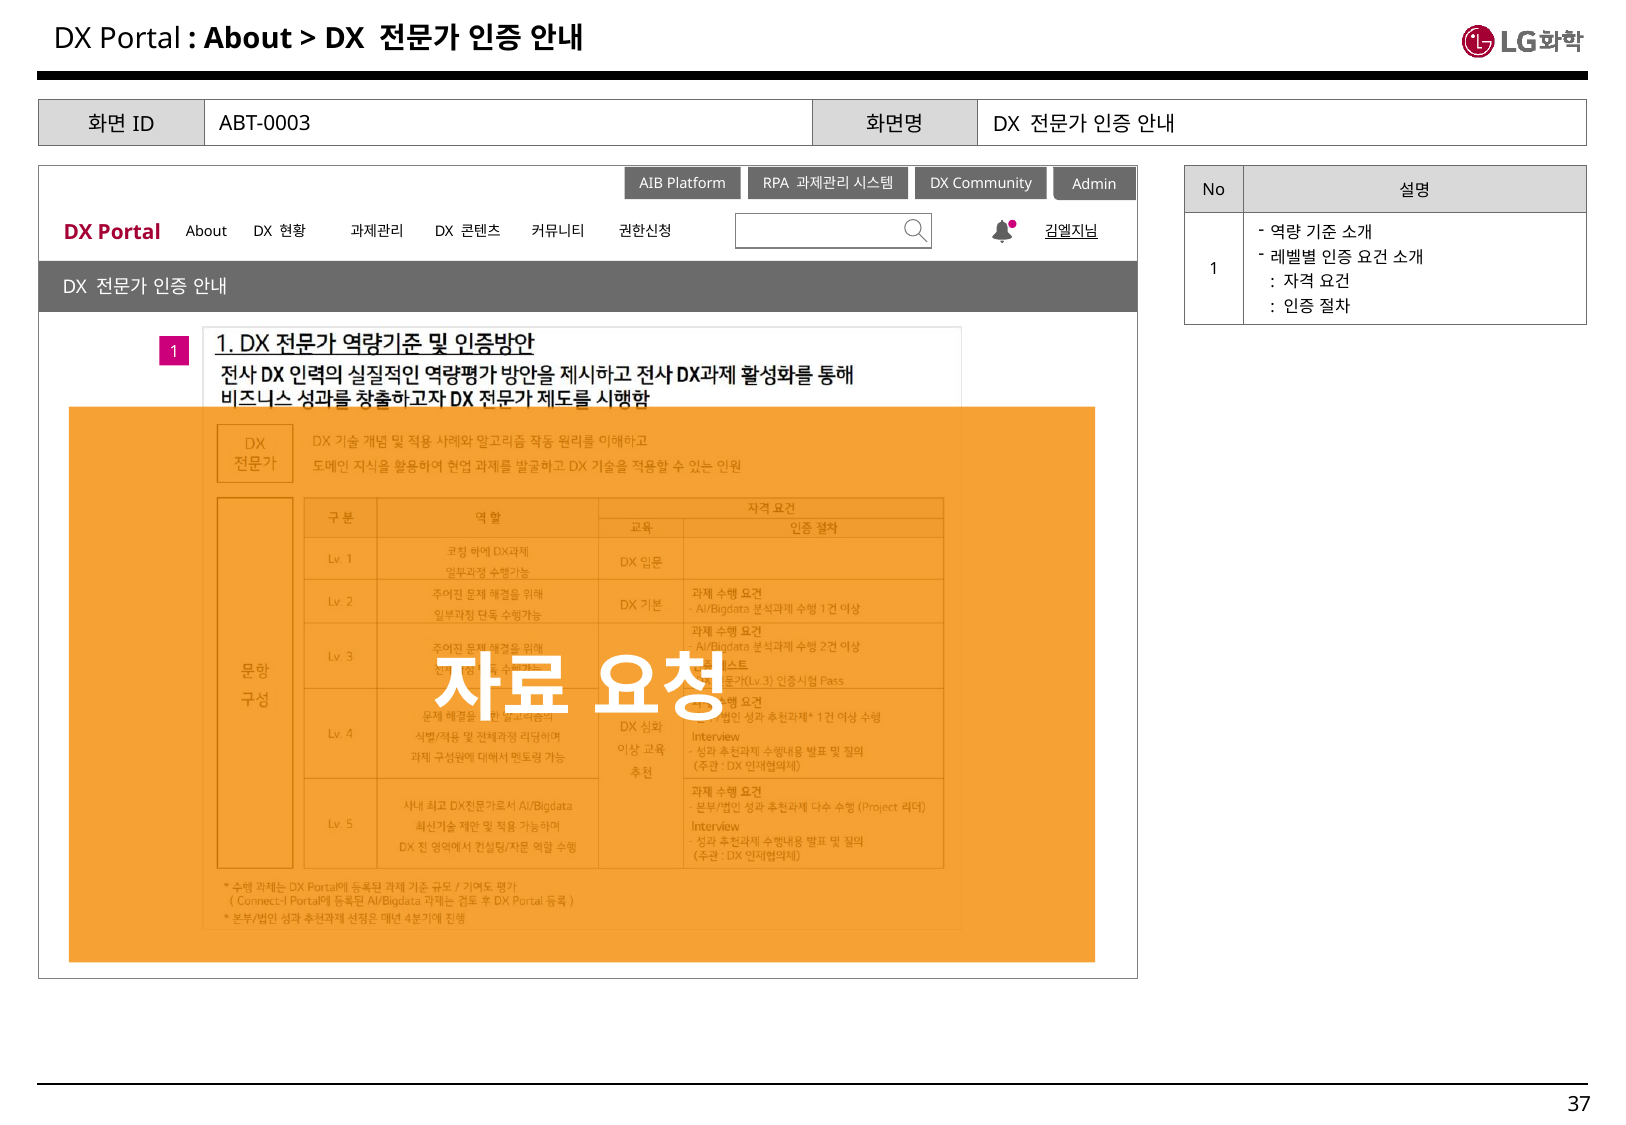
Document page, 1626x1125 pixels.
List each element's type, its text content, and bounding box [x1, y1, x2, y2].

table_header DX 전문가 인증 안내 [978, 100, 1586, 145]
table_cell 역량 기준 소개 레벨별 인증 요건 소개 : 자격 요건 : 인증 절차 [1244, 213, 1586, 324]
text_box [38, 165, 1138, 260]
picture [1457, 20, 1588, 62]
table_header 화면명 [813, 100, 977, 145]
table_cell 1 [1185, 213, 1243, 324]
text_box : About > DX 전문가 인증 안내 [173, 12, 600, 62]
table_header ABT-0003 [205, 100, 812, 145]
table_header 설명 [1244, 166, 1586, 212]
text_box 자료 요청 [68, 406, 1096, 963]
picture [202, 326, 962, 930]
text_box 1 [158, 335, 190, 367]
table_header No [1185, 166, 1243, 212]
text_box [51, 166, 1137, 252]
text_box 공지사항 [47, 208, 51, 246]
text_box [38, 260, 1138, 312]
table_header 화면ID [39, 100, 204, 145]
text_box [38, 312, 1138, 979]
